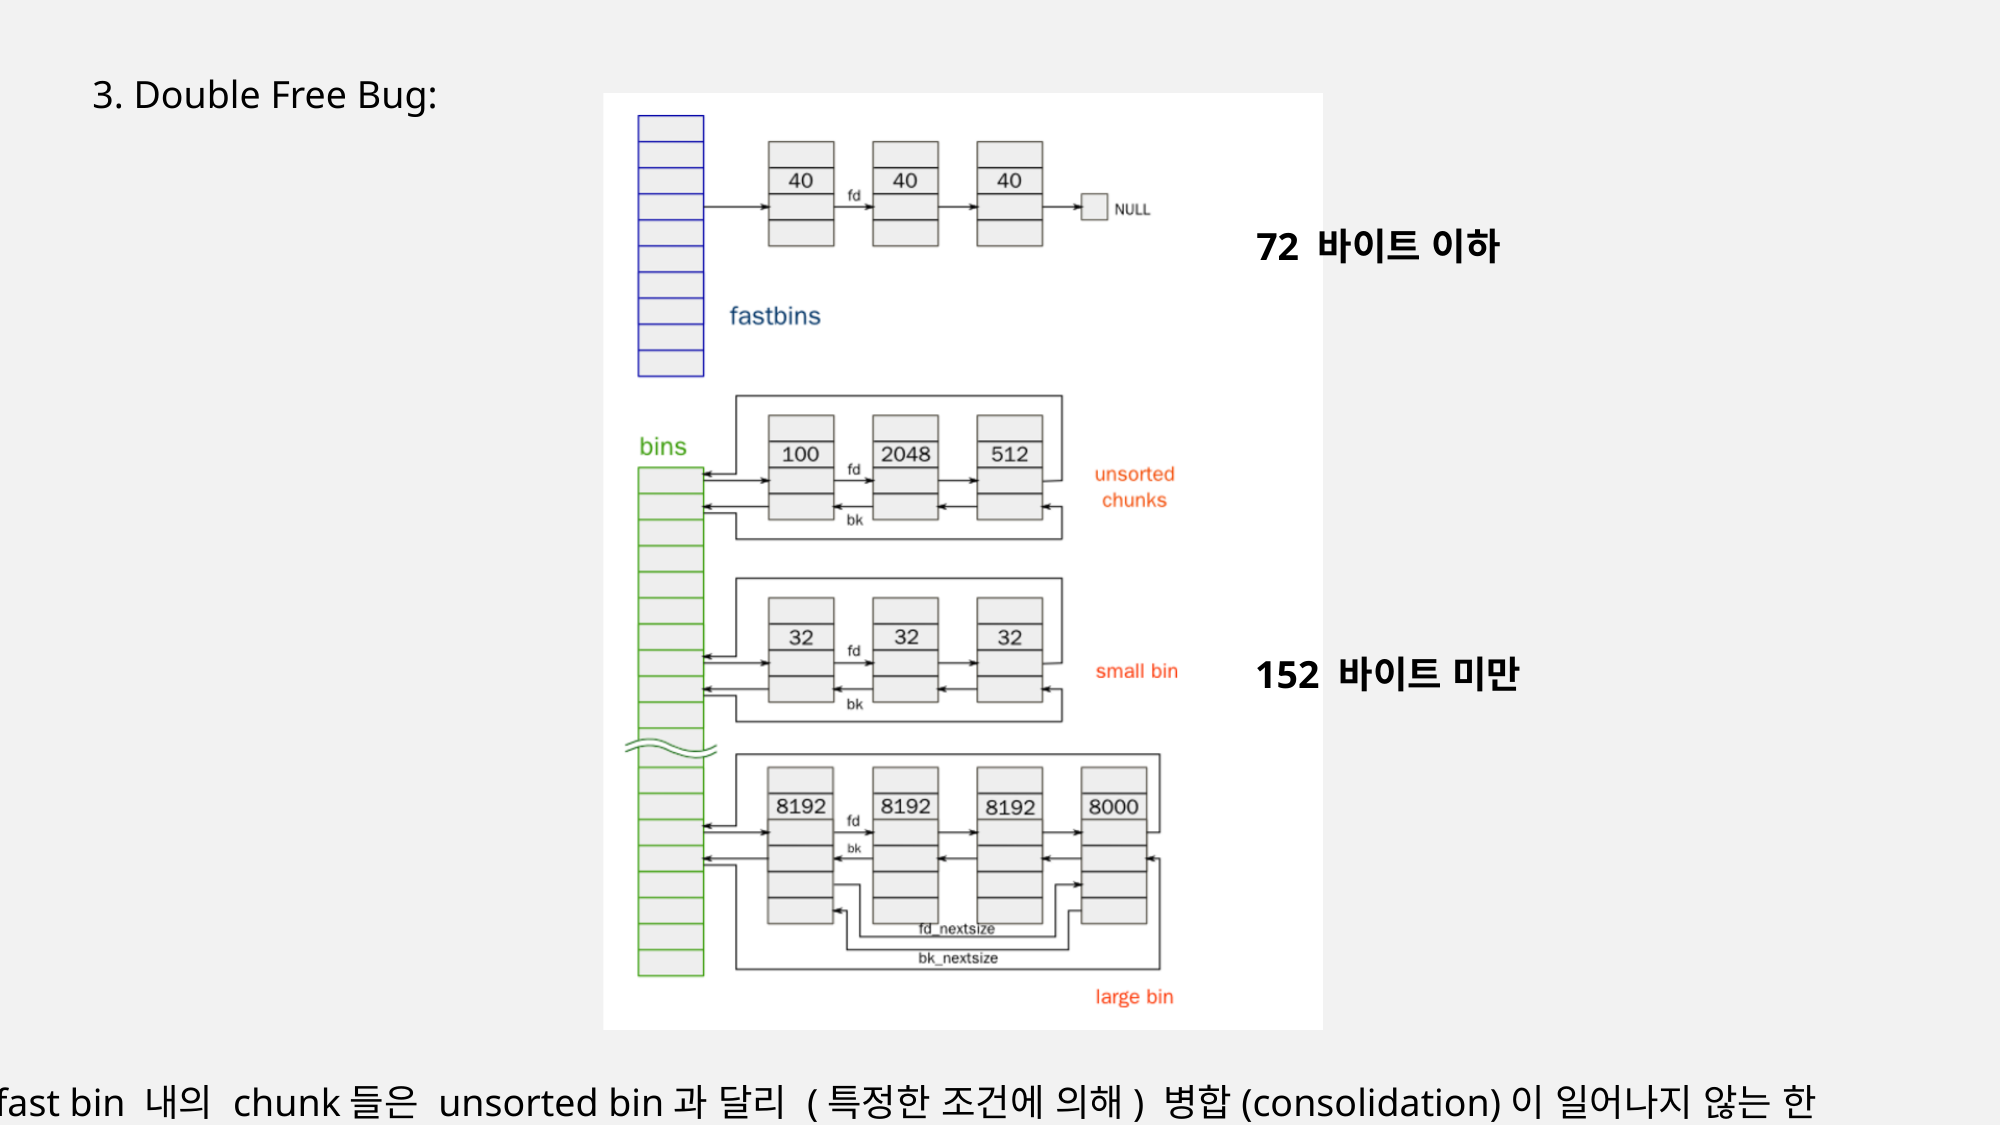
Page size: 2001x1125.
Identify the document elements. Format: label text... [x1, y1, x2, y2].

text_box 72 바이트 이하 [1323, 215, 1516, 275]
text_box 3. Double Free Bug: [77, 63, 453, 123]
text_box fast bin 내의 chunk들은 unsorted bin과 달리 (특정한 조건에 의해) 병합(consolidation)이 일어나지 않는 한 계속 bin 내에 남아서 요청을 수행할 수 있다. [0, 1071, 1833, 1125]
picture [603, 93, 1323, 1030]
text_box 152 바이트 미만 [1323, 643, 1537, 704]
